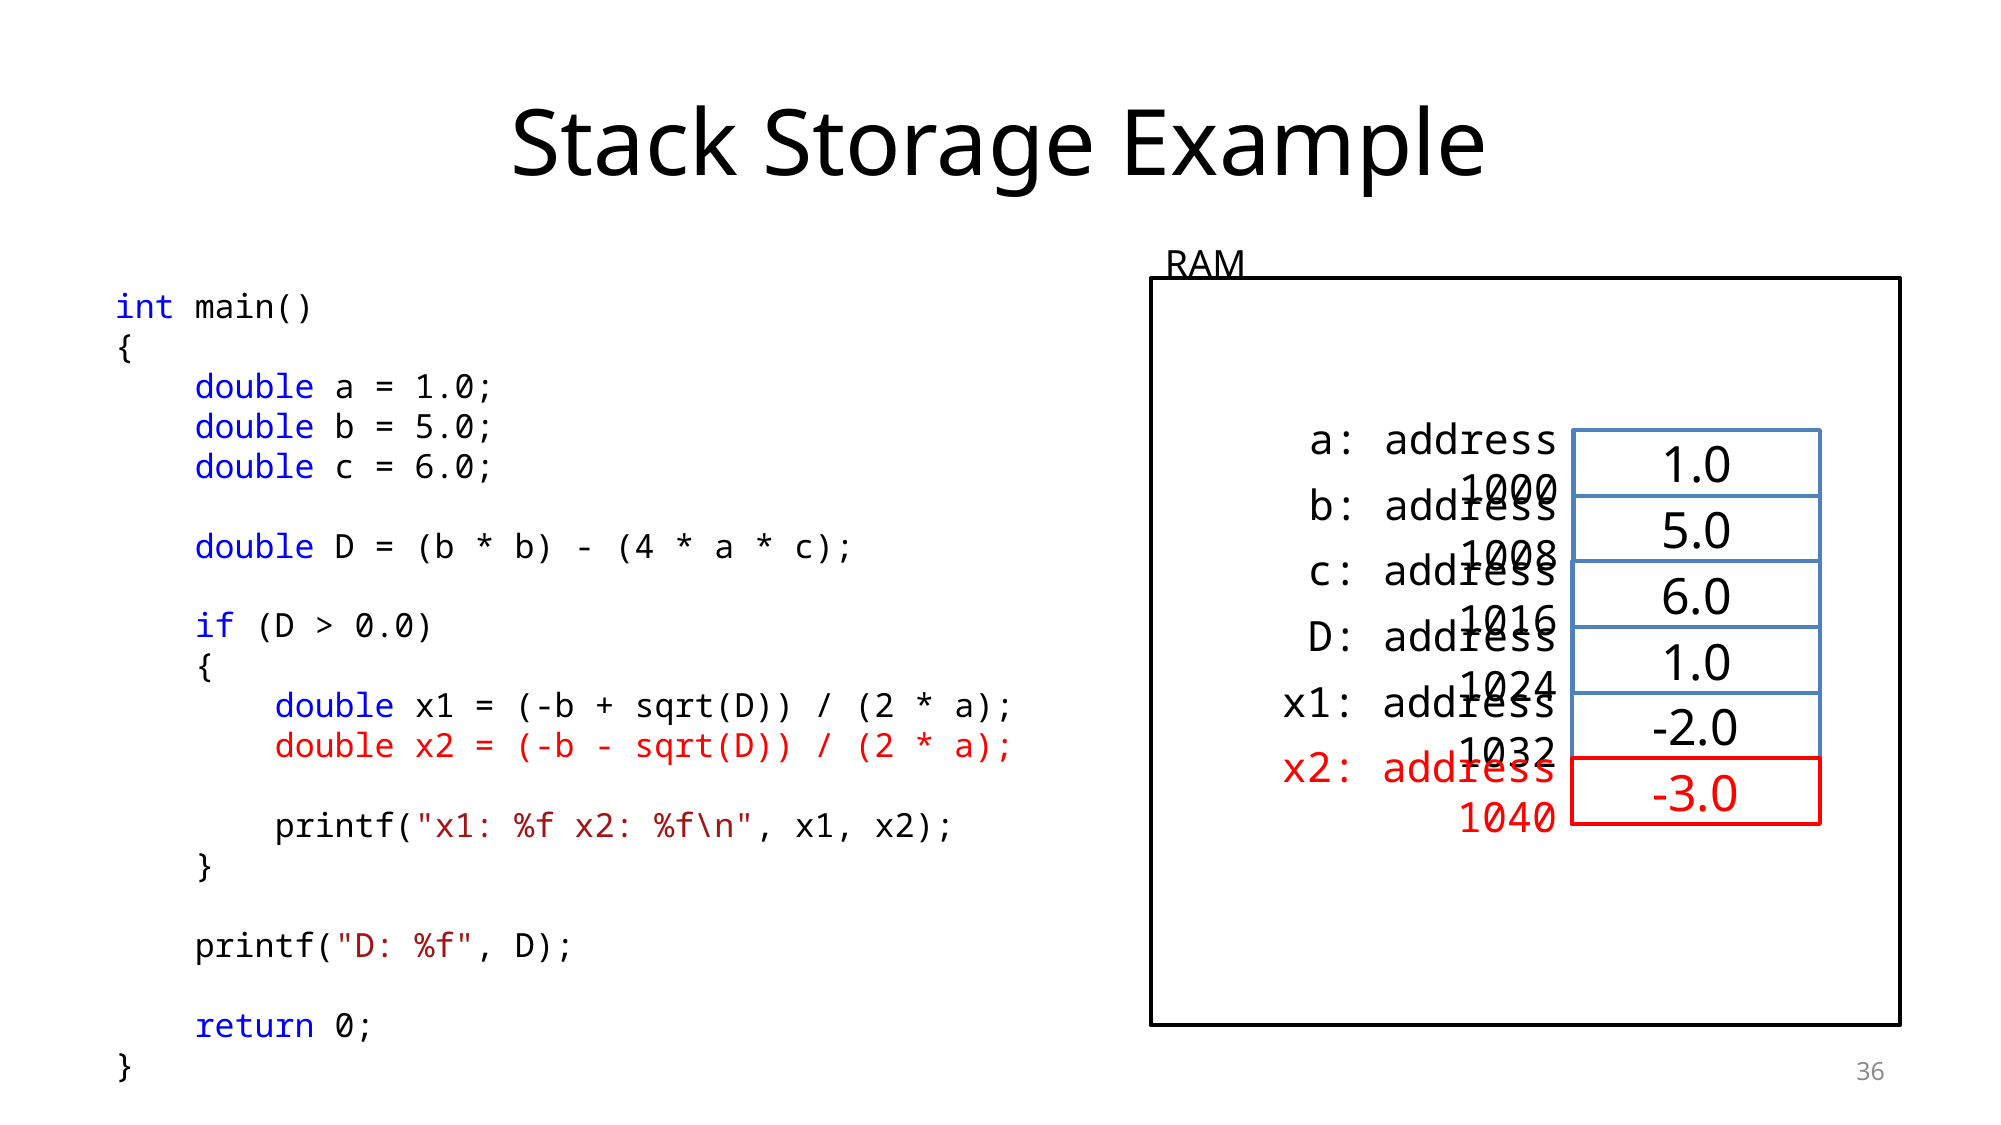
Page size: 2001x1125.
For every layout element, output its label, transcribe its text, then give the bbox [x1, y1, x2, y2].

text_box c: address 1016 [1186, 536, 1573, 652]
slide_number 36 [1433, 1042, 1900, 1103]
text_box 5.0 [1574, 494, 1822, 559]
text_box x1: address 1032 [1150, 668, 1572, 733]
text_box x2: address 1040 [1150, 733, 1572, 849]
text_box b: address 1008 [1186, 471, 1574, 559]
text_box 1.0 [1573, 625, 1822, 691]
text_box int main() { double a = 1.0; double b = 5.0; double c = 6.0; double D = (b * b) - (4 * a * c); if (D > 0.0) { double x1 = (-b + sqrt(D)) / (2 * a); double x2 = (-b - sqrt(D)) / (2 * a); printf("x1: %f x2: %f\n", x1, x2); } printf("D: %f", D); return 0; } [99, 277, 1100, 1092]
text_box a: address 1000 [1186, 405, 1574, 471]
text_box D: address 1024 [1187, 602, 1573, 691]
title Stack Storage Example [99, 45, 1900, 233]
text_box [1149, 276, 1902, 1027]
text_box -3.0 [1572, 756, 1822, 826]
text_box 1.0 [1574, 428, 1822, 494]
text_box -2.0 [1572, 691, 1822, 756]
text_box 6.0 [1573, 559, 1822, 625]
text_box RAM [1150, 232, 1429, 293]
